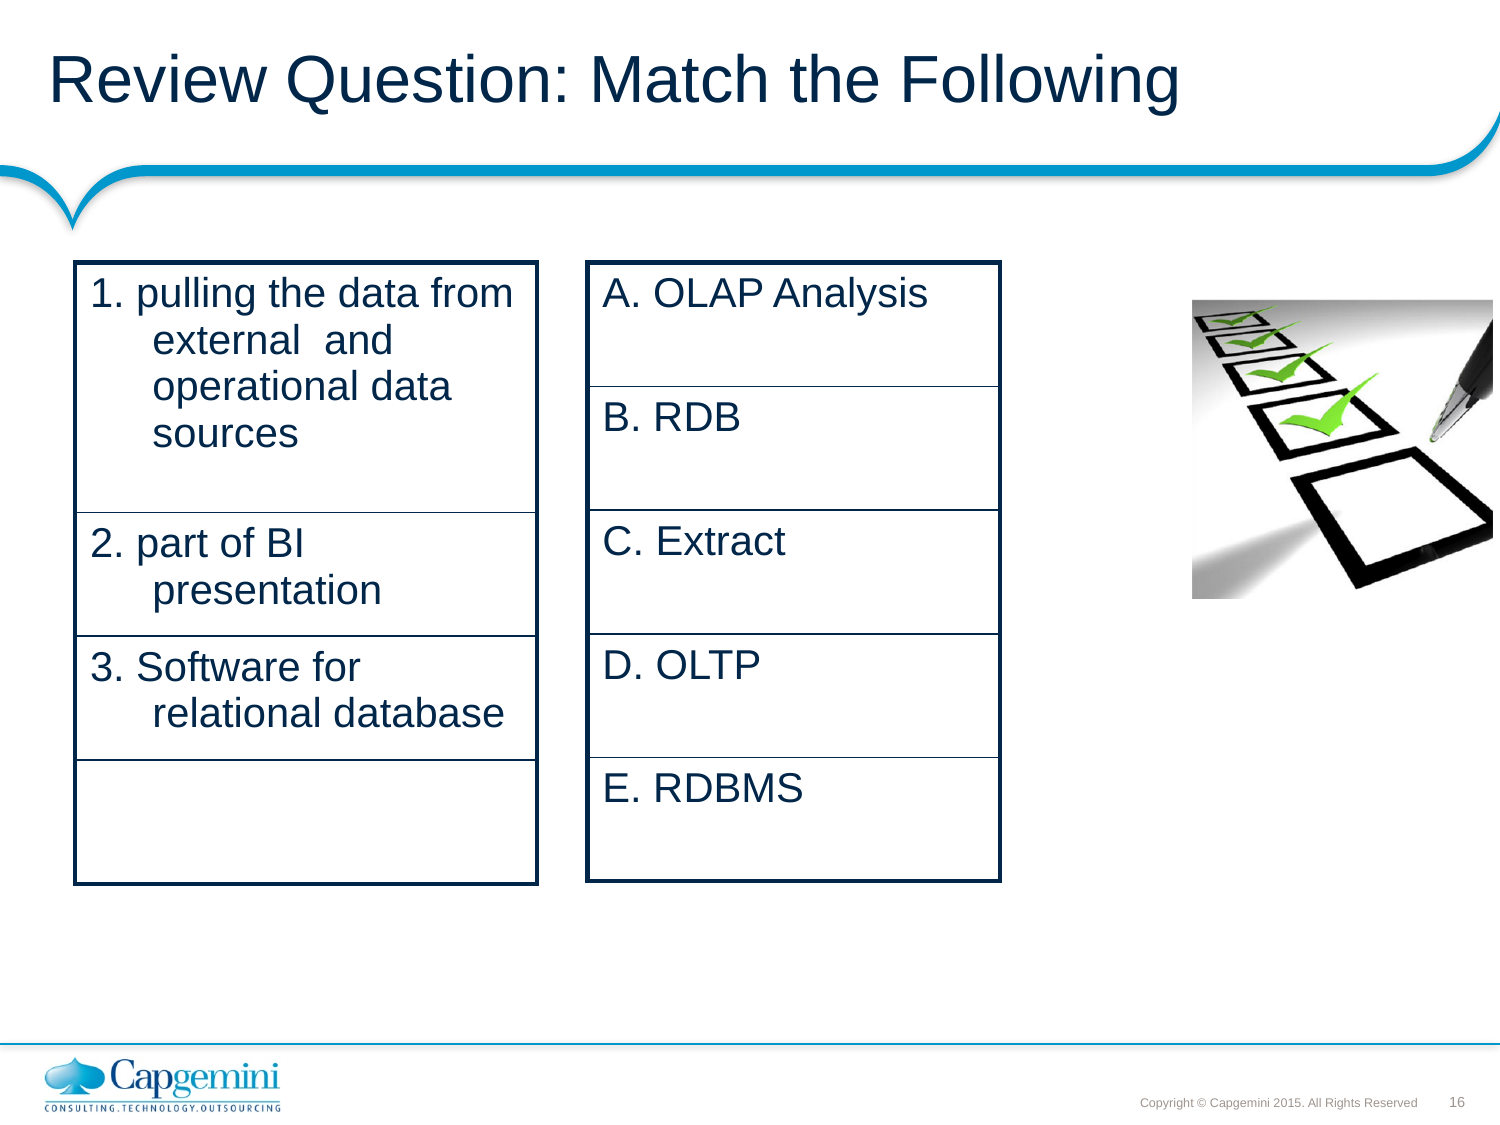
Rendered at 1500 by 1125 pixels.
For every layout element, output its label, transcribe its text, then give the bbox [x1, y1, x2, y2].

picture [1192, 299, 1493, 599]
table_header A. OLAP Analysis [590, 265, 998, 386]
table_cell 3. Software for relational database [77, 637, 535, 759]
table_cell [77, 761, 535, 882]
title Review Question: Match the Following [0, 0, 1500, 165]
table_header 1. pulling the data from external and operational data sources [77, 265, 535, 512]
table_cell C. Extract [590, 511, 998, 633]
table_cell D. OLTP [590, 635, 998, 757]
table_cell B. RDB [590, 387, 998, 509]
table_cell 2. part of BI presentation [77, 513, 535, 635]
picture [44, 1056, 281, 1113]
table_cell E. RDBMS [590, 758, 998, 879]
